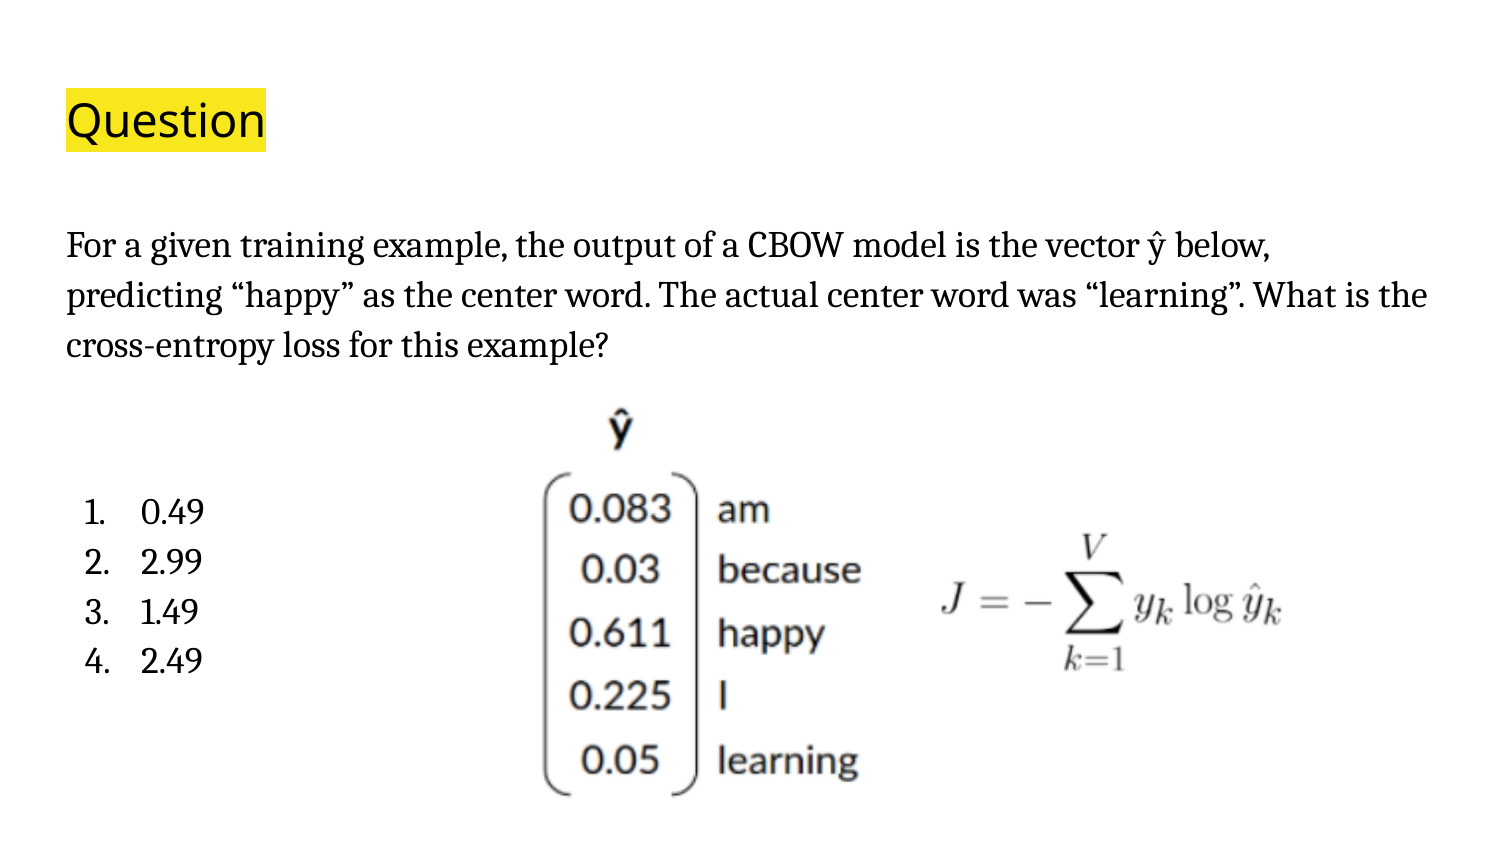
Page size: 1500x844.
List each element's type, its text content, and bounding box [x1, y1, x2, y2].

list For a given training example, the output of a CBOW model is the vector ŷ below, predicting “happy” as the center word. The actual center word was “learning”. What is the cross-entropy loss for this example? 0.49 2.99 1.49 2.49 [51, 202, 1449, 750]
picture [931, 507, 1295, 684]
title Question [51, 72, 1449, 167]
picture [521, 383, 877, 808]
